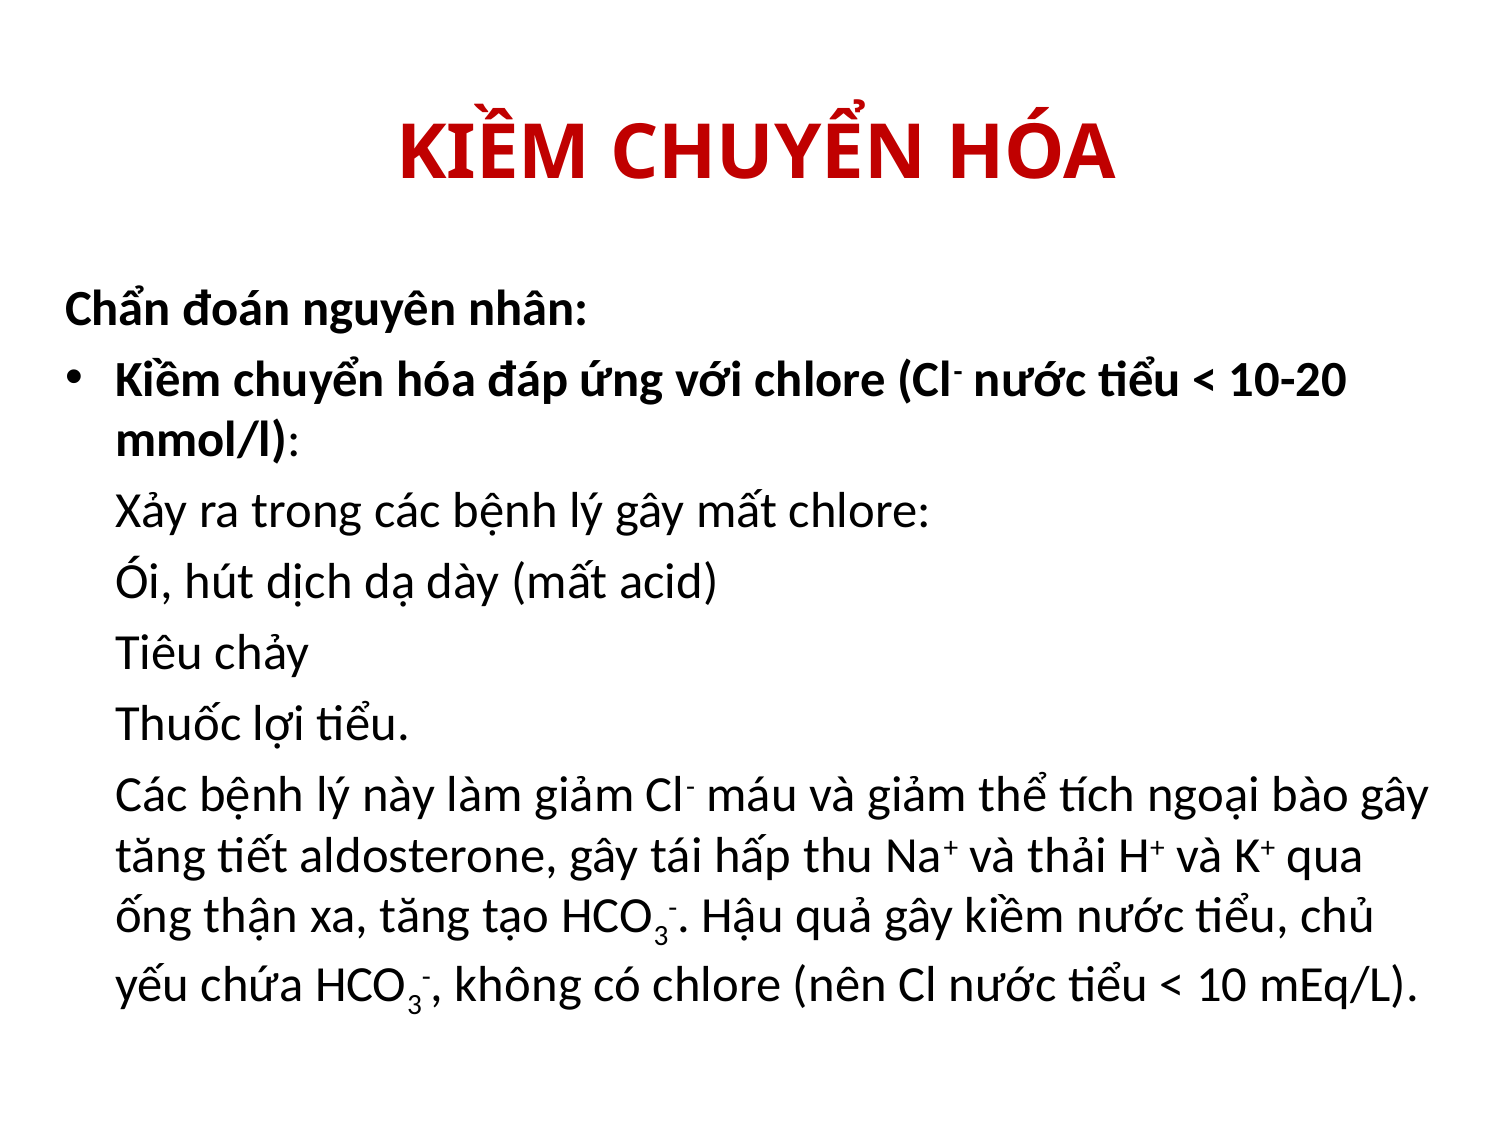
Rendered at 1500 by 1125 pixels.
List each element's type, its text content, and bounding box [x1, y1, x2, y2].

list KIỀM CHUYỂN HÓA Chẩn đoán nguyên nhân: Kiềm chuyển hóa đáp ứng với chlore (Cl- nước tiểu < 10-20 mmol/l): Xảy ra trong các bệnh lý gây mất chlore: Ói, hút dịch dạ dày (mất acid) Tiêu chảy Thuốc lợi tiểu. Các bệnh lý này làm giảm Cl- máu và giảm thể tích ngoại bào gây tăng tiết aldosterone, gây tái hấp thu Na+ và thải H+ và K+ qua ống thận xa, tăng tạo HCO3-. Hậu quả gây kiềm nước tiểu, chủ yếu chứa HCO3-, không có chlore (nên Cl nước tiểu < 10 mEq/L). [50, 95, 1463, 1063]
